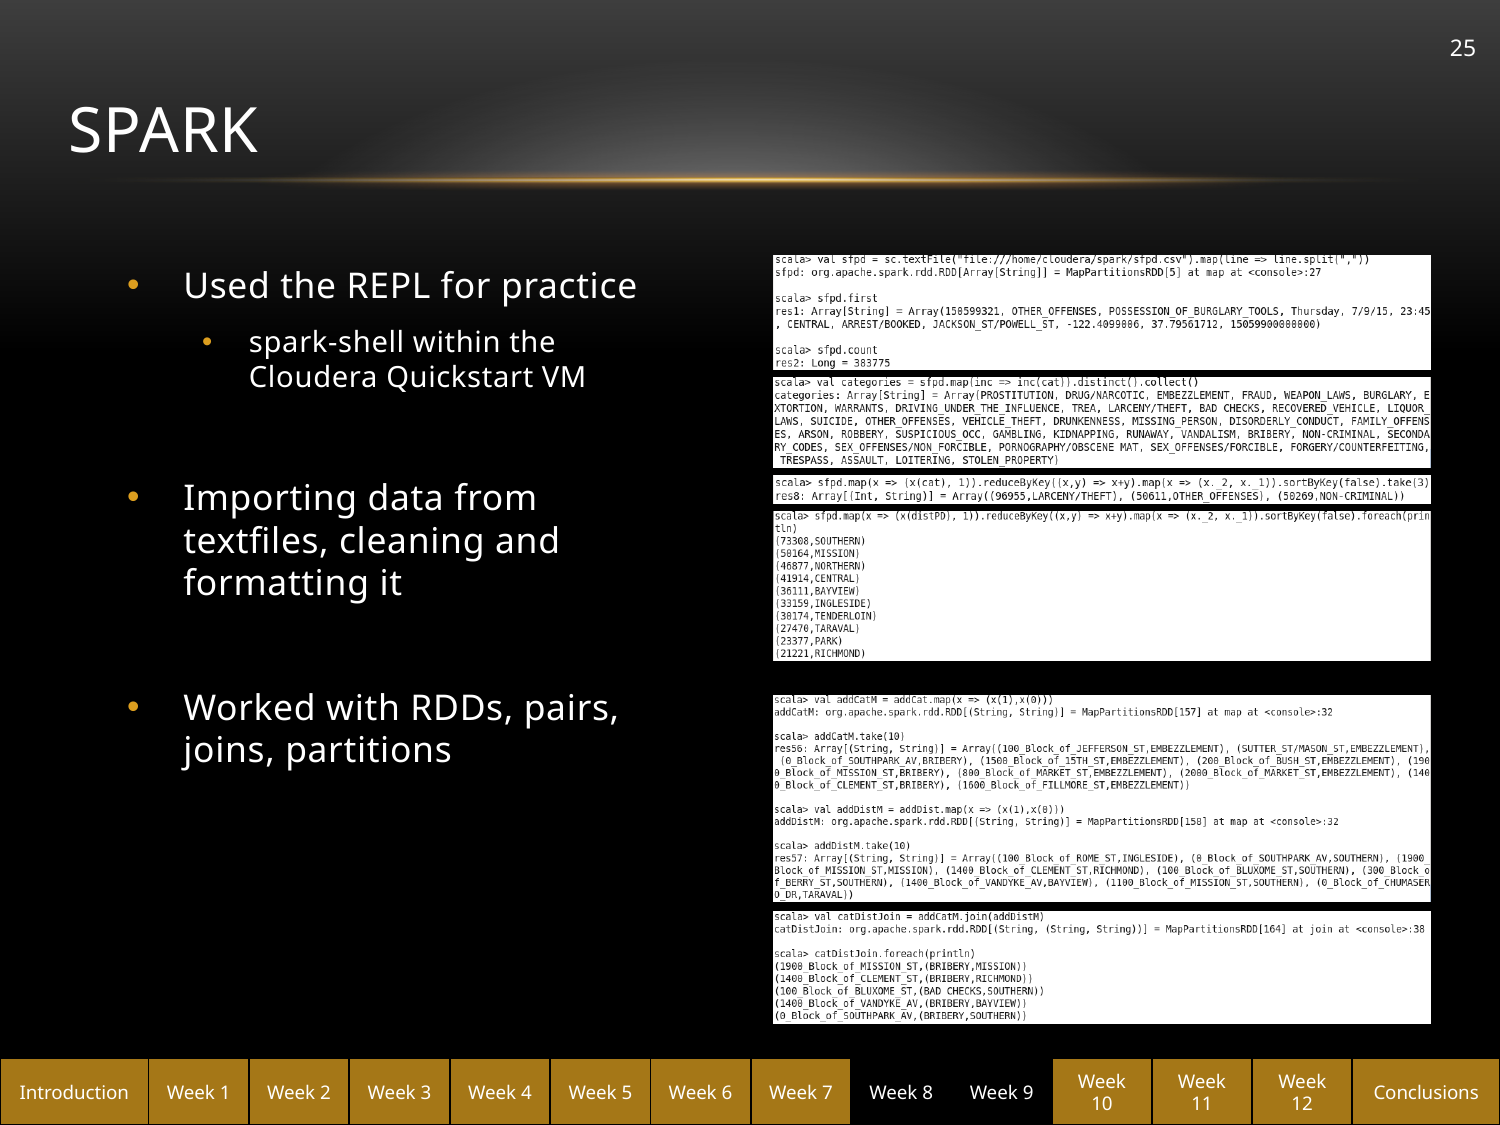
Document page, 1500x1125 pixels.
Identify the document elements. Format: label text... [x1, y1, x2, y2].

slide_number 25 [1410, 19, 1492, 79]
title spark [53, 19, 1400, 173]
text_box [0, 1058, 1500, 1125]
picture [0, 0, 1500, 1058]
list Used the REPL for practice spark-shell within the Cloudera Quickstart VM Importing data from textfiles, cleaning and formatting it Worked with RDDs, pairs, joins, partitions [112, 255, 668, 1024]
